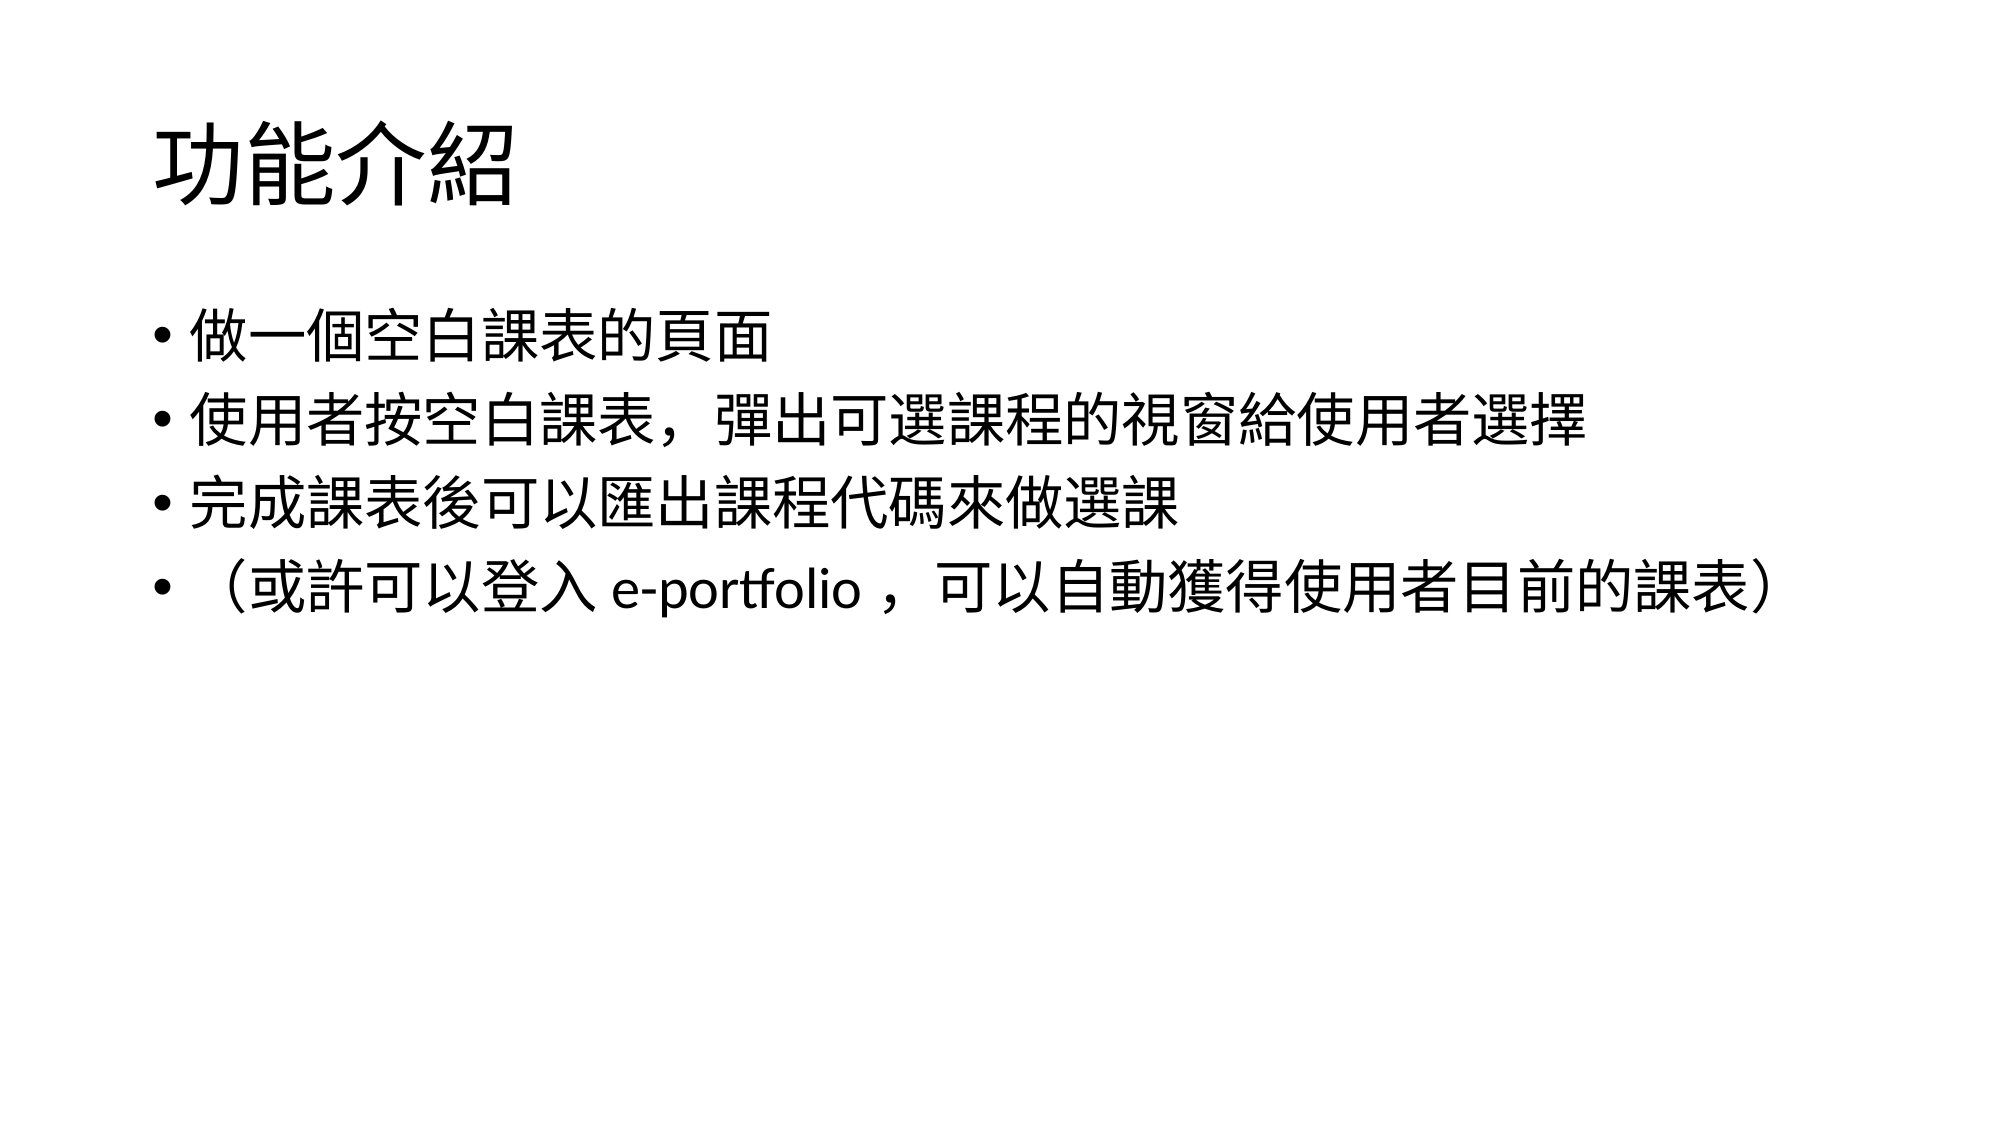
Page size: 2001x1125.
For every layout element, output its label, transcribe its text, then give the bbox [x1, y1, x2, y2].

list 做一個空白課表的頁面 使用者按空白課表，彈出可選課程的視窗給使用者選擇 完成課表後可以匯出課程代碼來做選課 （或許可以登入e-portfolio，可以自動獲得使用者目前的課表） [137, 299, 1863, 1014]
title 功能介紹 [137, 59, 1863, 278]
